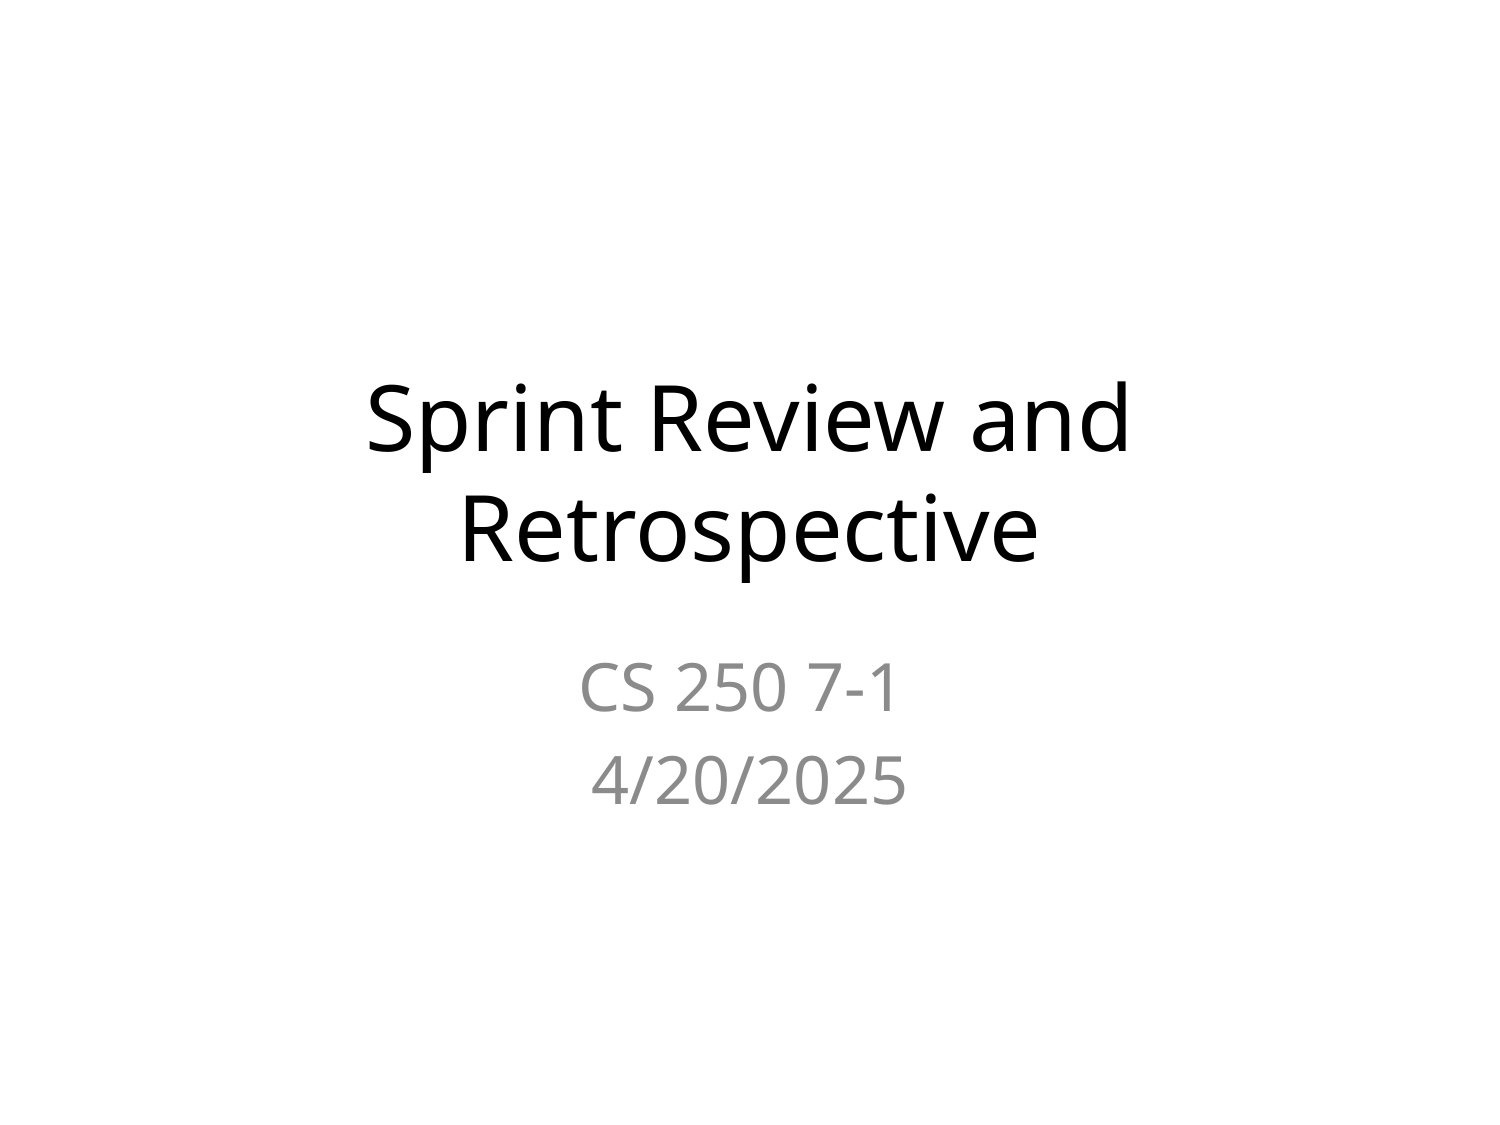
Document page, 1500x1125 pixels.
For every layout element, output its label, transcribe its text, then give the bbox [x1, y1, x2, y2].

title Sprint Review and Retrospective [112, 349, 1388, 591]
subtitle CS 250 7-1 4/20/2025 [225, 637, 1275, 925]
